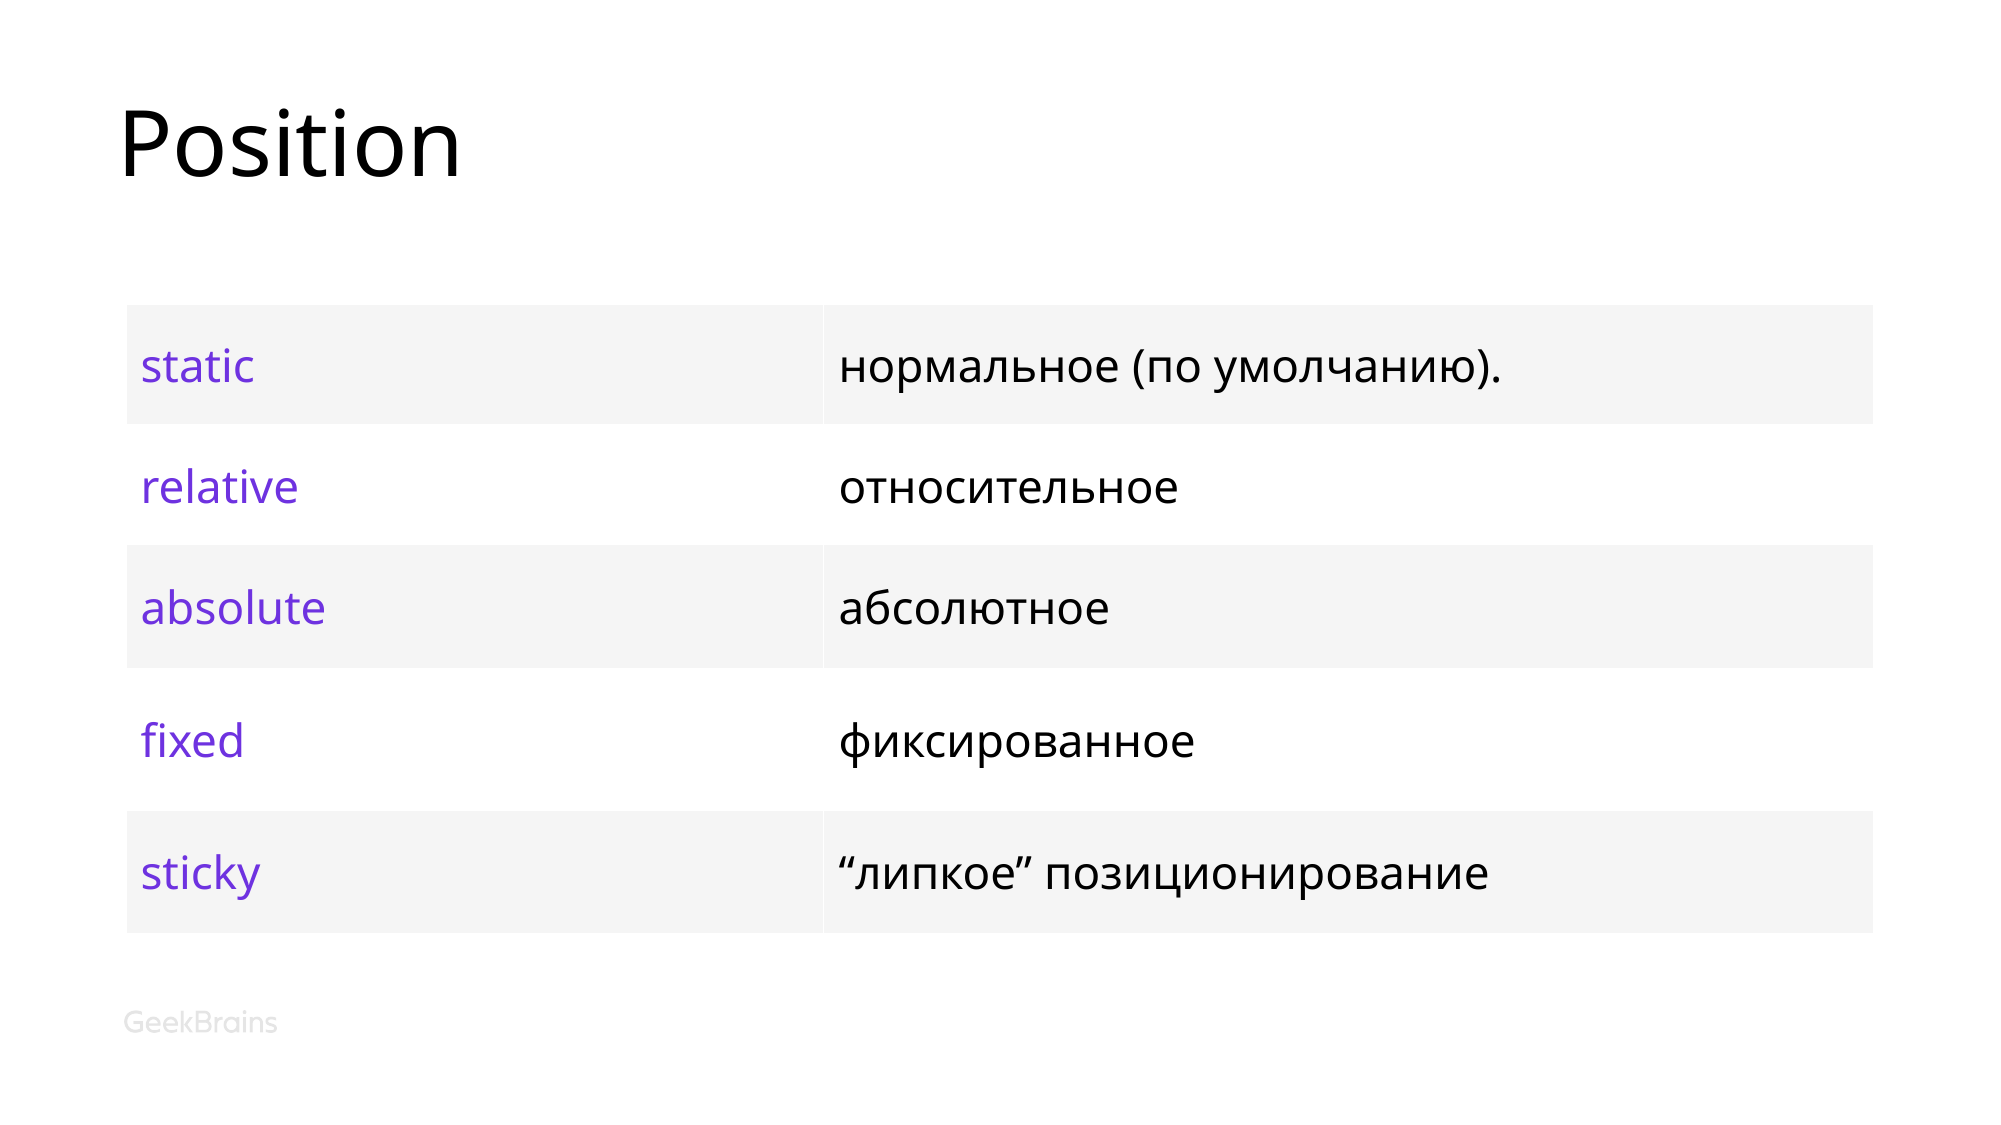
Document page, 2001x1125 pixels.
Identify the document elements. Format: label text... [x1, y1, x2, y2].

table_cell relative [127, 429, 823, 544]
table_cell sticky [127, 811, 823, 933]
table_cell fixed [127, 670, 823, 809]
title Position [102, 75, 1876, 205]
table_cell фиксированное [824, 670, 1873, 809]
table_header нормальное (по умолчанию). [824, 305, 1873, 424]
picture [124, 1010, 277, 1033]
table_cell absolute [127, 545, 823, 668]
table_header static [127, 305, 823, 424]
table_cell “липкое” позиционирование [824, 811, 1873, 933]
table_cell абсолютное [824, 545, 1873, 668]
table_cell относительное [824, 429, 1873, 544]
